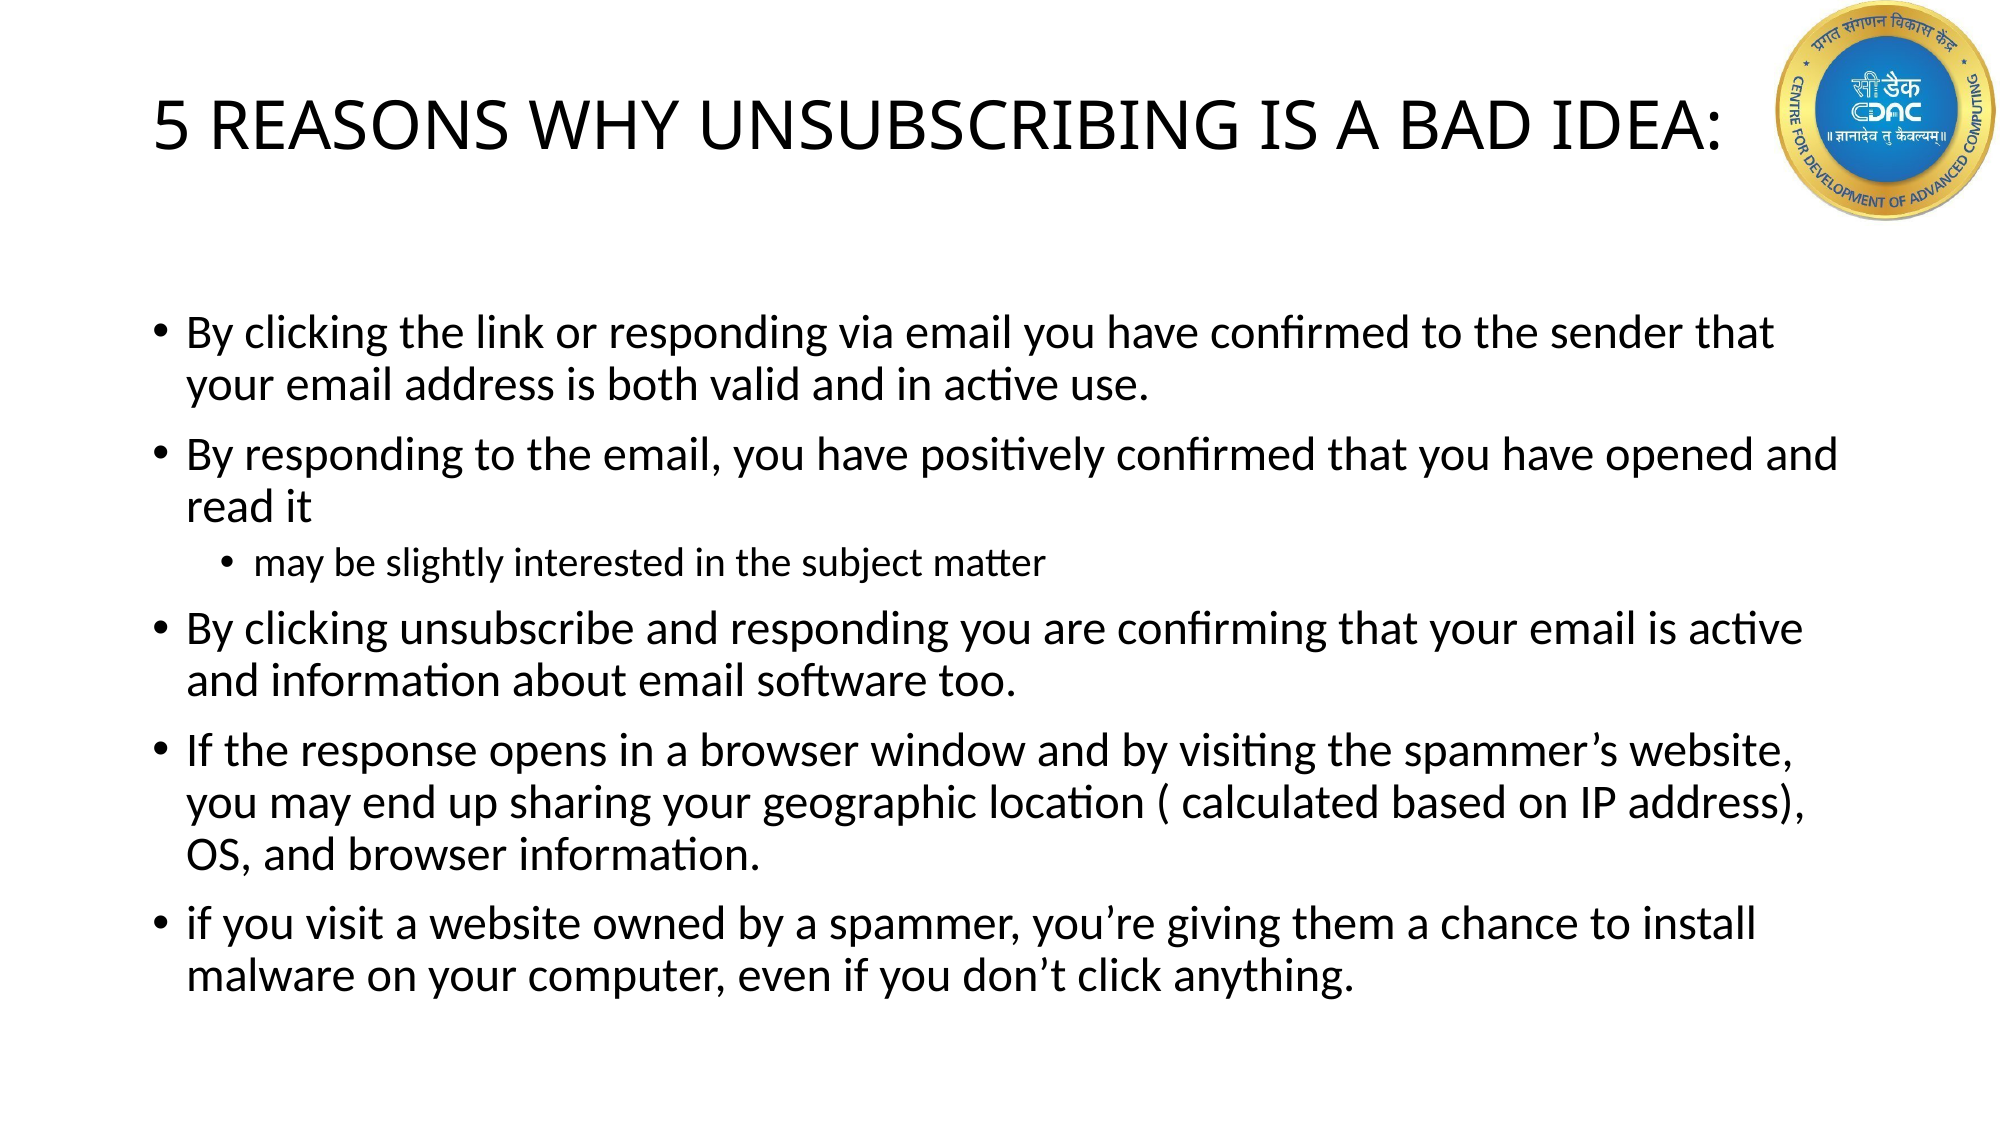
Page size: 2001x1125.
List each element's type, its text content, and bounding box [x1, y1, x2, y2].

picture [1774, 0, 2000, 226]
title 5 REASONS WHY UNSUBSCRIBING IS A BAD IDEA: [137, 59, 1863, 278]
list By clicking the link or responding via email you have confirmed to the sender that your email address is both valid and in active use. By responding to the email, you have positively confirmed that you have opened and read it may be slightly interested in the subject matter By clicking unsubscribe and responding you are confirming that your email is active and information about email software too. If the response opens in a browser window and by visiting the spammer’s website, you may end up sharing your geographic location ( calculated based on IP address), OS, and browser information. if you visit a website owned by a spammer, you’re giving them a chance to install malware on your computer, even if you don’t click anything. [137, 299, 1863, 1014]
